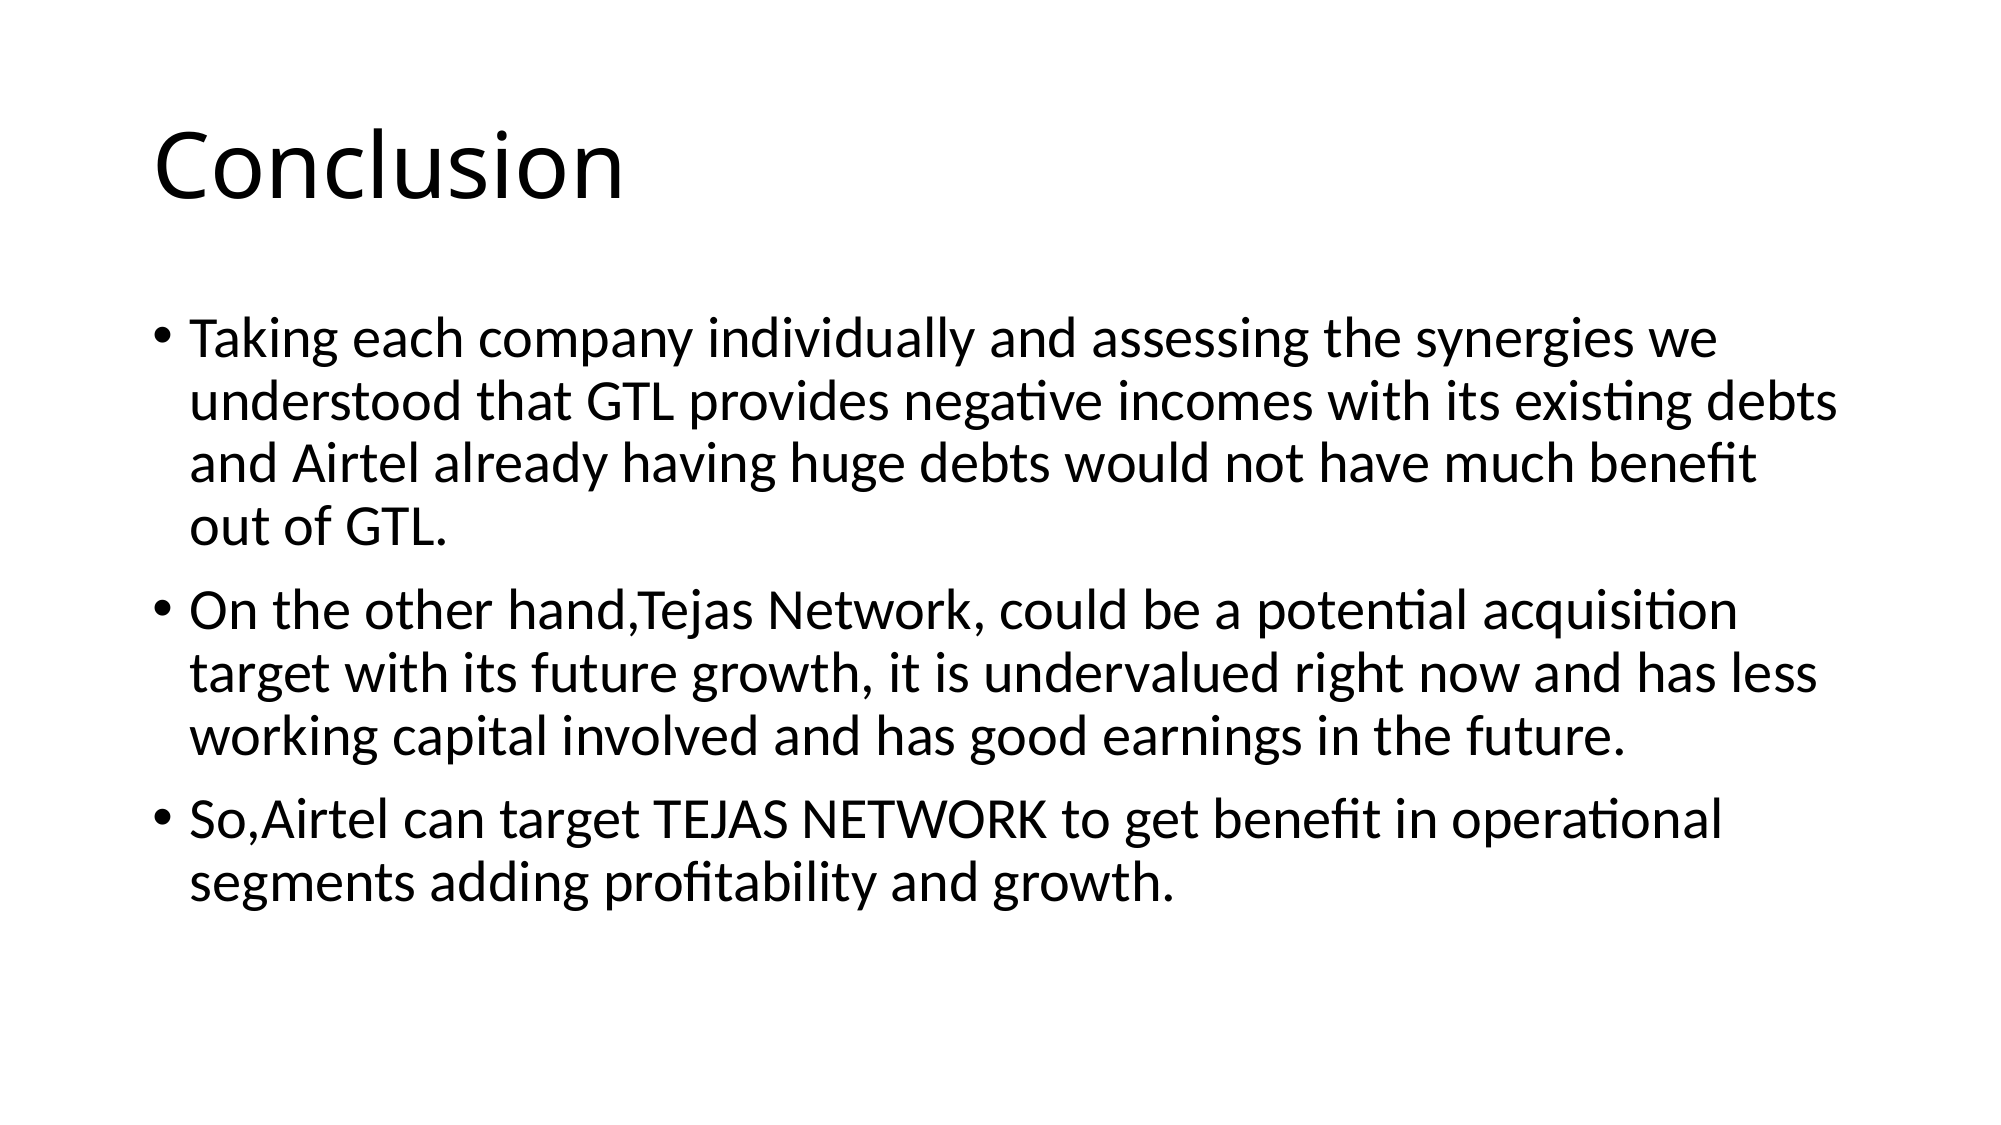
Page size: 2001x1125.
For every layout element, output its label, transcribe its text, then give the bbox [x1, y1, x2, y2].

list Taking each company individually and assessing the synergies we understood that GTL provides negative incomes with its existing debts and Airtel already having huge debts would not have much benefit out of GTL. On the other hand,Tejas Network, could be a potential acquisition target with its future growth, it is undervalued right now and has less working capital involved and has good earnings in the future. So,Airtel can target TEJAS NETWORK to get benefit in operational segments adding profitability and growth. [137, 299, 1863, 1014]
title Conclusion [137, 59, 1863, 278]
